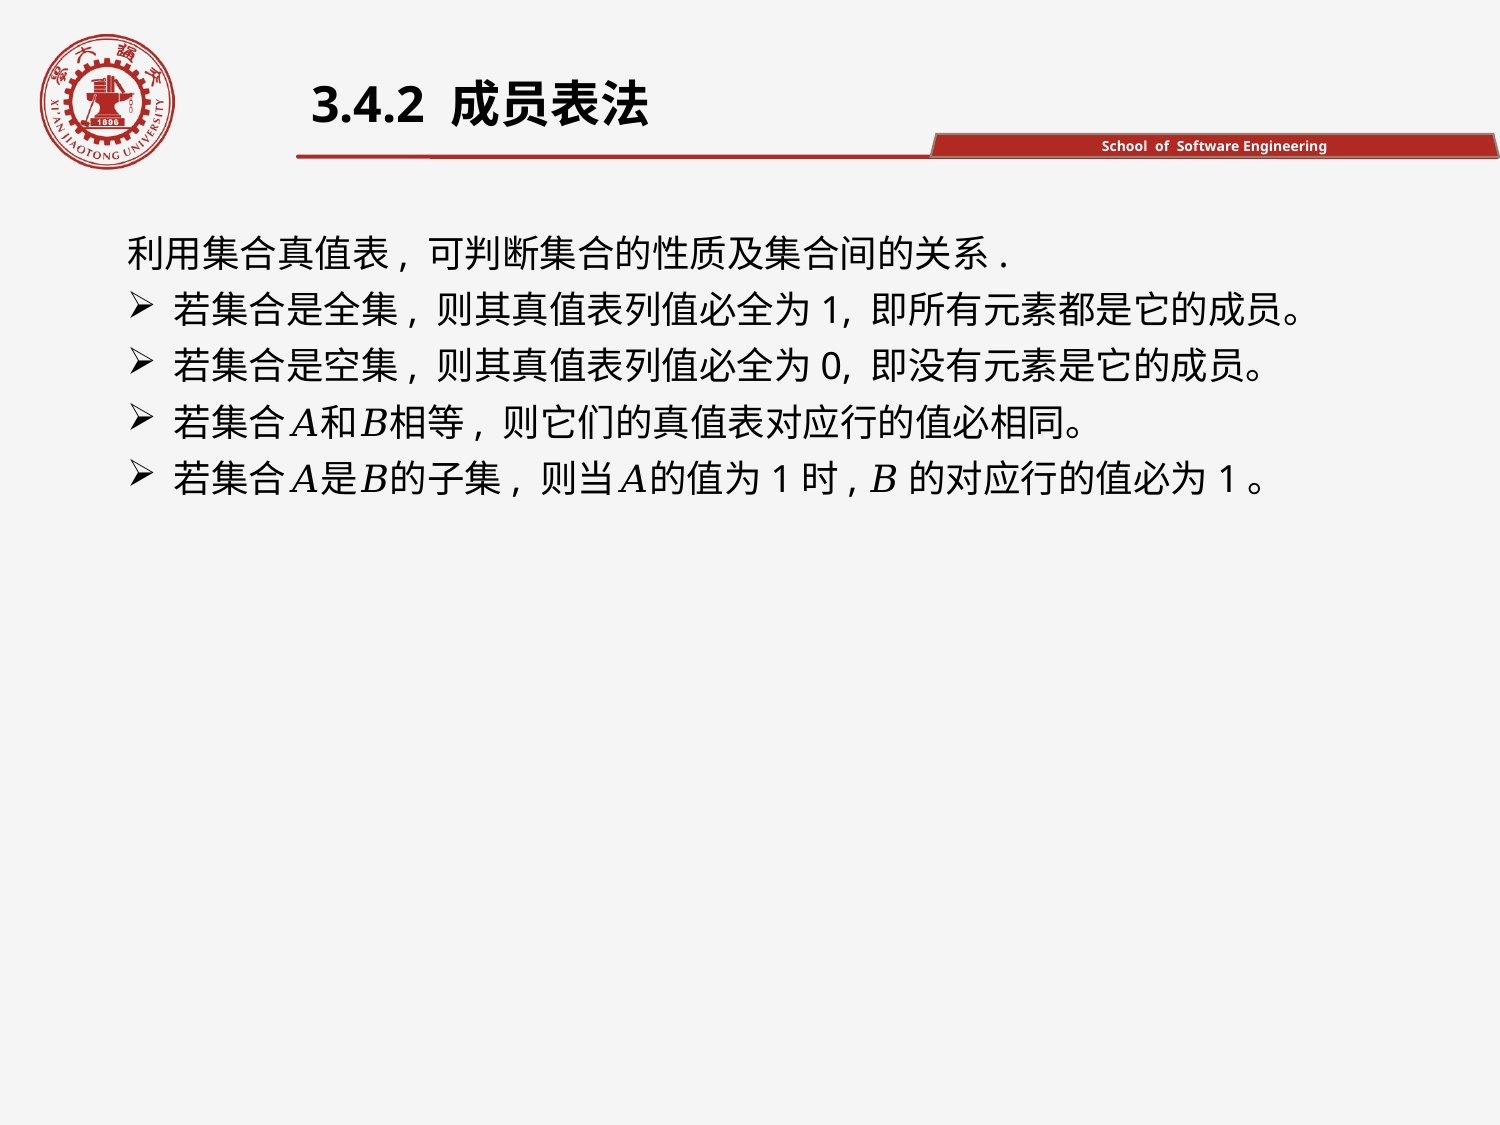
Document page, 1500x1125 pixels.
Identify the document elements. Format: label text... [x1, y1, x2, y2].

list 利用集合真值表, 可判断集合的性质及集合间的关系. 若集合是全集, 则其真值表列值必全为1, 即所有元素都是它的成员。 若集合是空集, 则其真值表列值必全为0, 即没有元素是它的成员。 若集合𝐴和𝐵相等, 则它们的真值表对应行的值必相同。 若集合𝐴是𝐵的子集, 则当𝐴的值为1时, 𝐵的对应行的值必为1。 [112, 227, 1450, 1010]
picture [39, 34, 185, 175]
list 3.4.2 成员表法 [296, 72, 979, 157]
